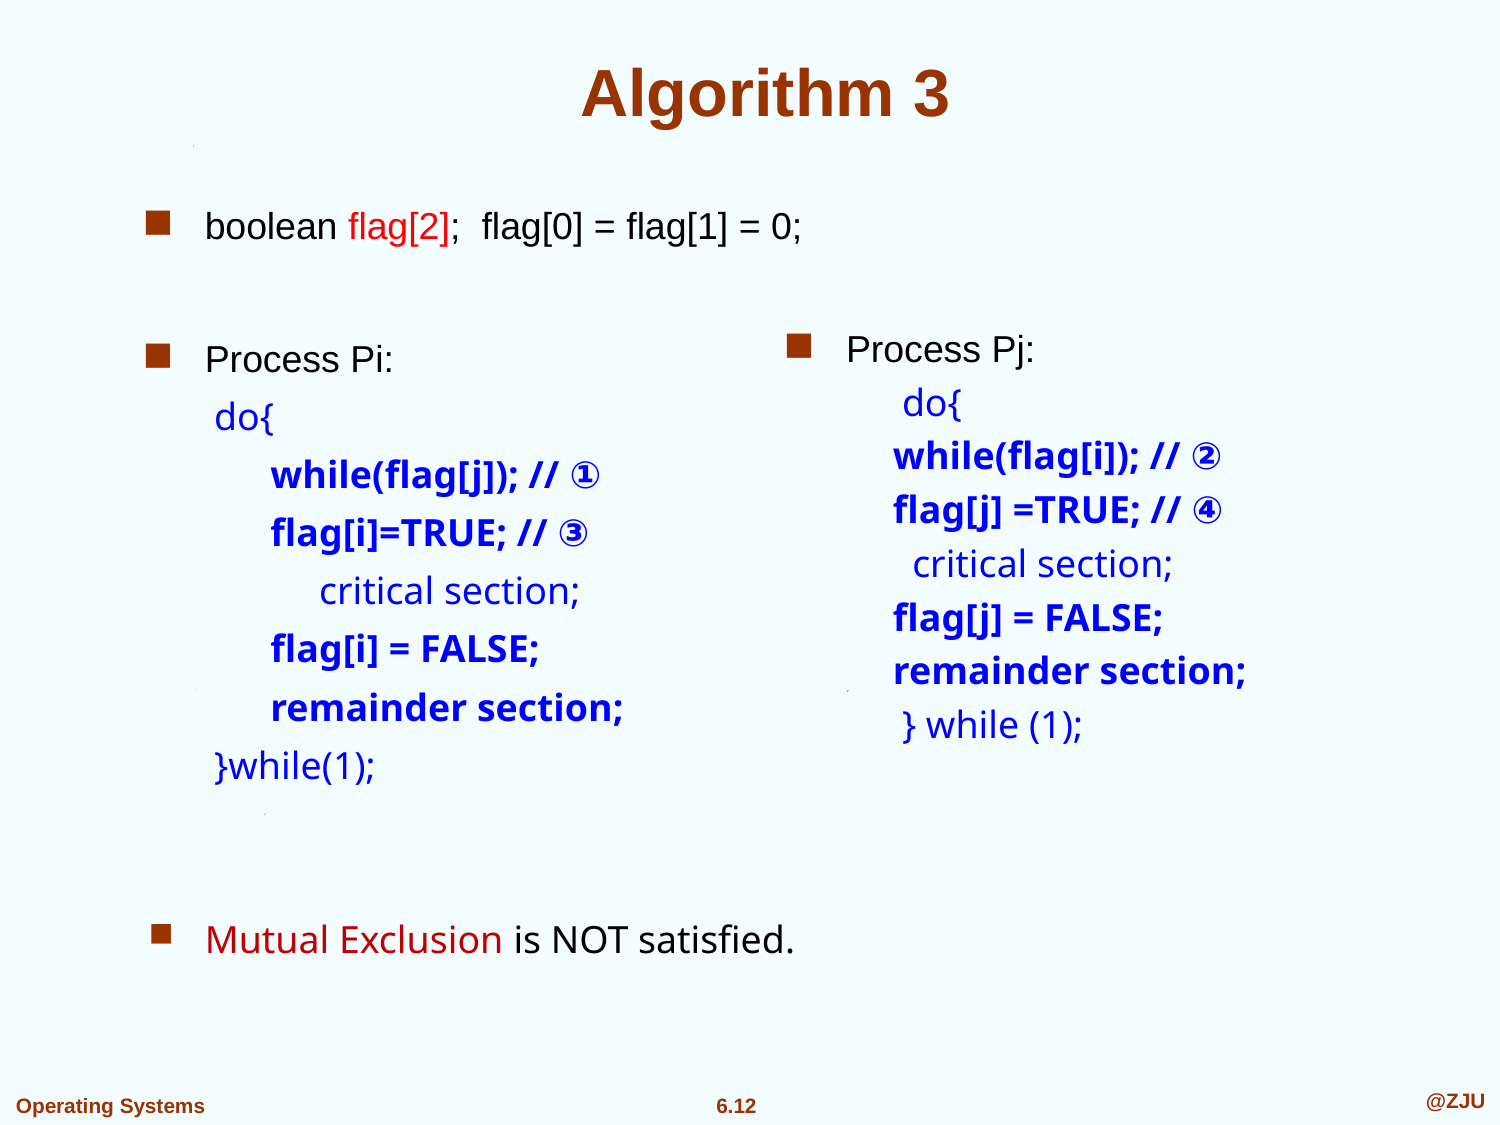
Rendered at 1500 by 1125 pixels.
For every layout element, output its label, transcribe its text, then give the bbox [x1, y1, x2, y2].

title Algorithm 3 [112, 37, 1438, 138]
list boolean flag[2]; flag[0] = flag[1] = 0; Process Pi: do{ while(flag[j]); // ① flag[i]=TRUE; // ③ critical section; flag[i] = FALSE; remainder section; }while(1); Mutual Exclusion is NOT satisfied. [133, 194, 1340, 931]
text_box Process Pj: do{ while(flag[i]); // ② flag[j] =TRUE; // ④ critical section; flag[j] = FALSE; remainder section; } while (1); [774, 317, 1500, 754]
